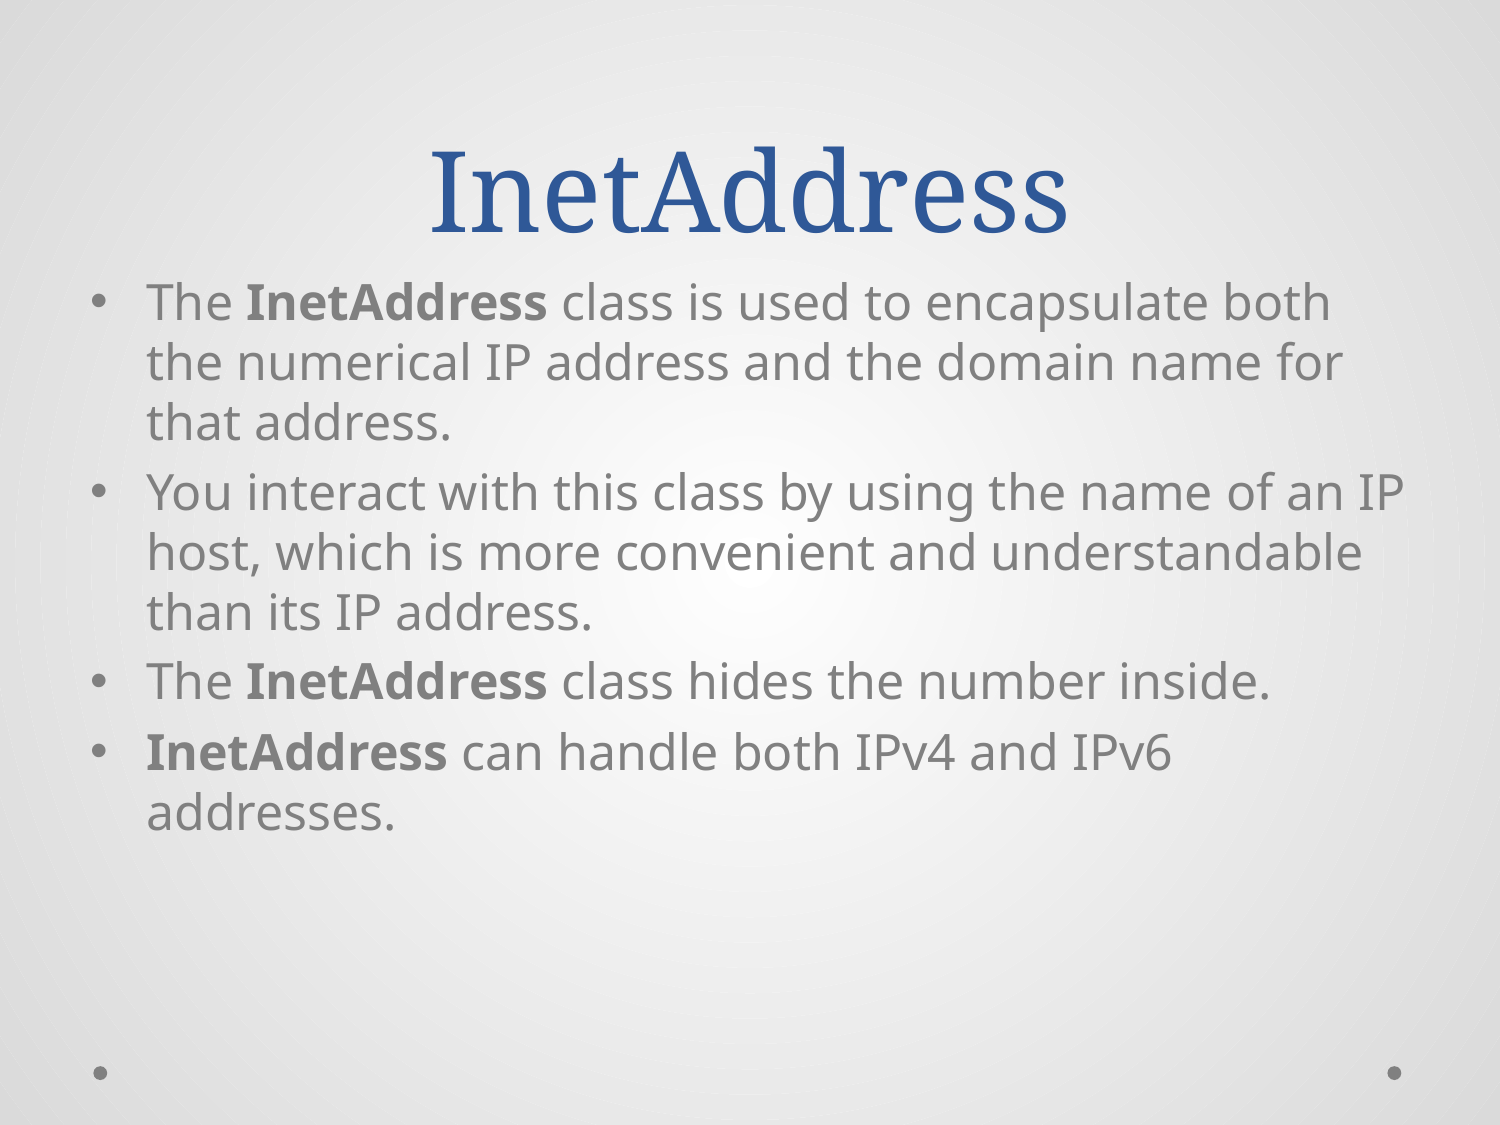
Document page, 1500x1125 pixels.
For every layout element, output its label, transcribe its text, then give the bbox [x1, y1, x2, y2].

list The InetAddress class is used to encapsulate both the numerical IP address and the domain name for that address. You interact with this class by using the name of an IP host, which is more convenient and understandable than its IP address. The InetAddress class hides the number inside. InetAddress can handle both IPv4 and IPv6 addresses. [75, 262, 1425, 1005]
title InetAddress [75, 0, 1425, 262]
